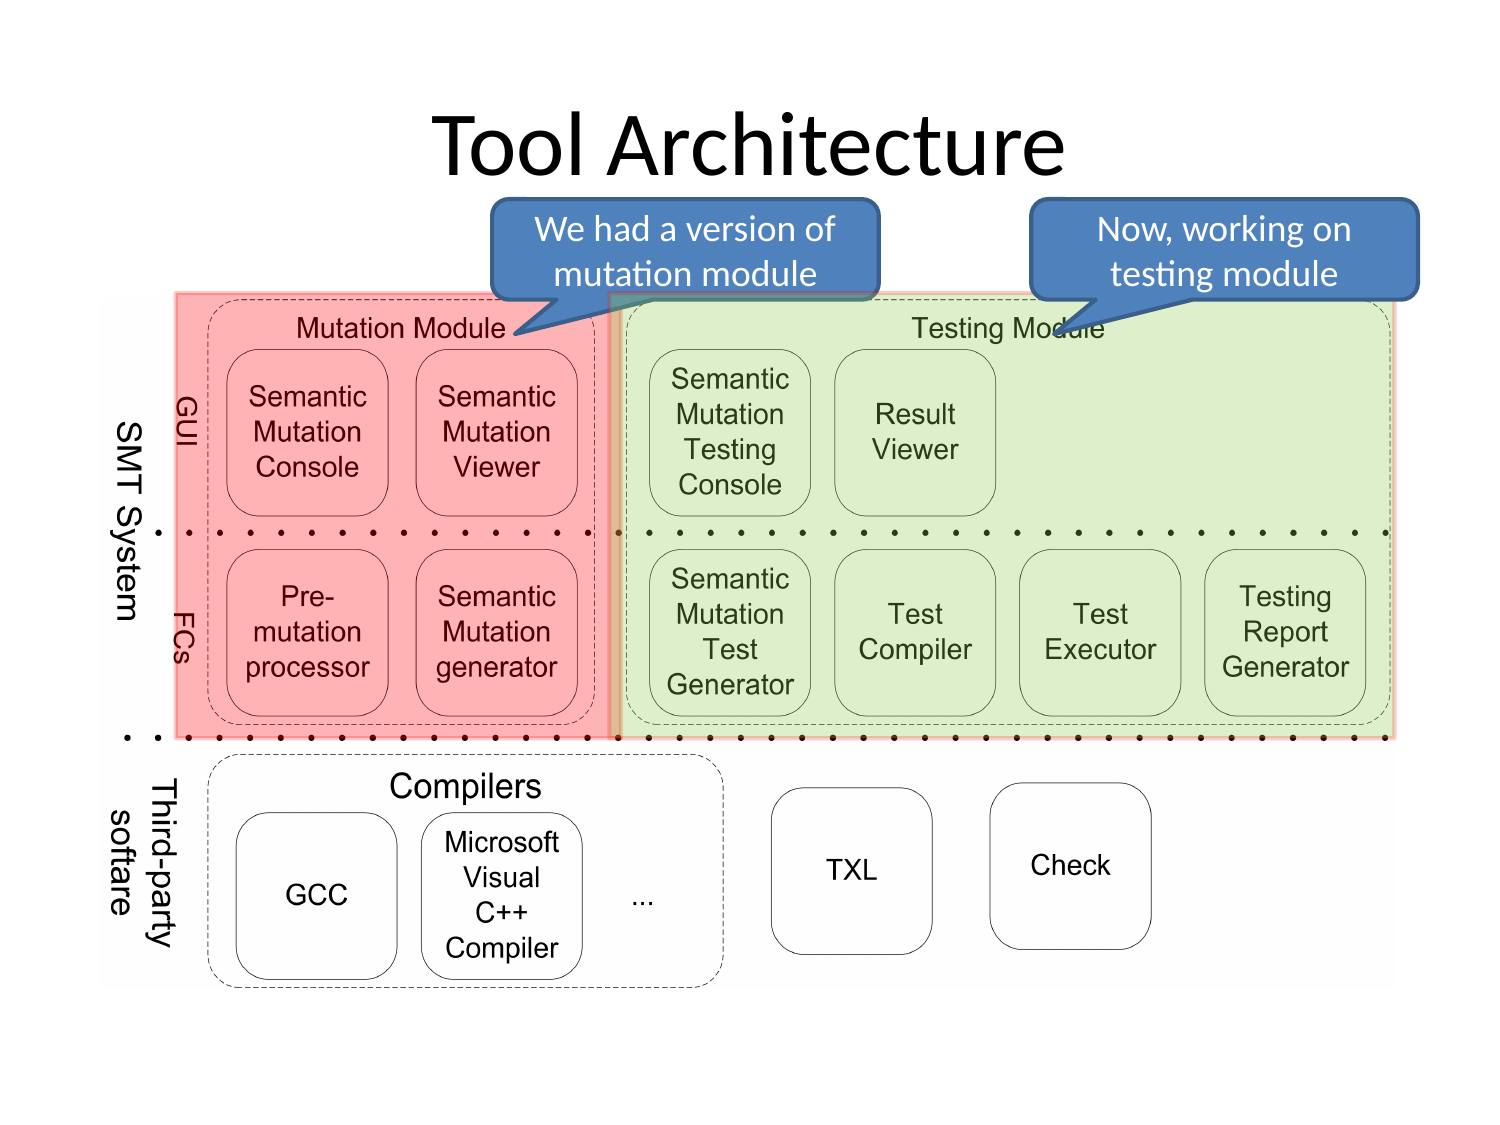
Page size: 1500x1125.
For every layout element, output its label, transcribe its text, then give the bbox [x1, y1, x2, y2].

text_box [174, 291, 496, 298]
text_box [607, 291, 1035, 298]
text_box We had a version of mutation module [489, 196, 881, 298]
text_box Now, working on testing module [1029, 196, 1421, 302]
title Tool Architecture [75, 45, 1425, 233]
picture [99, 299, 1395, 989]
